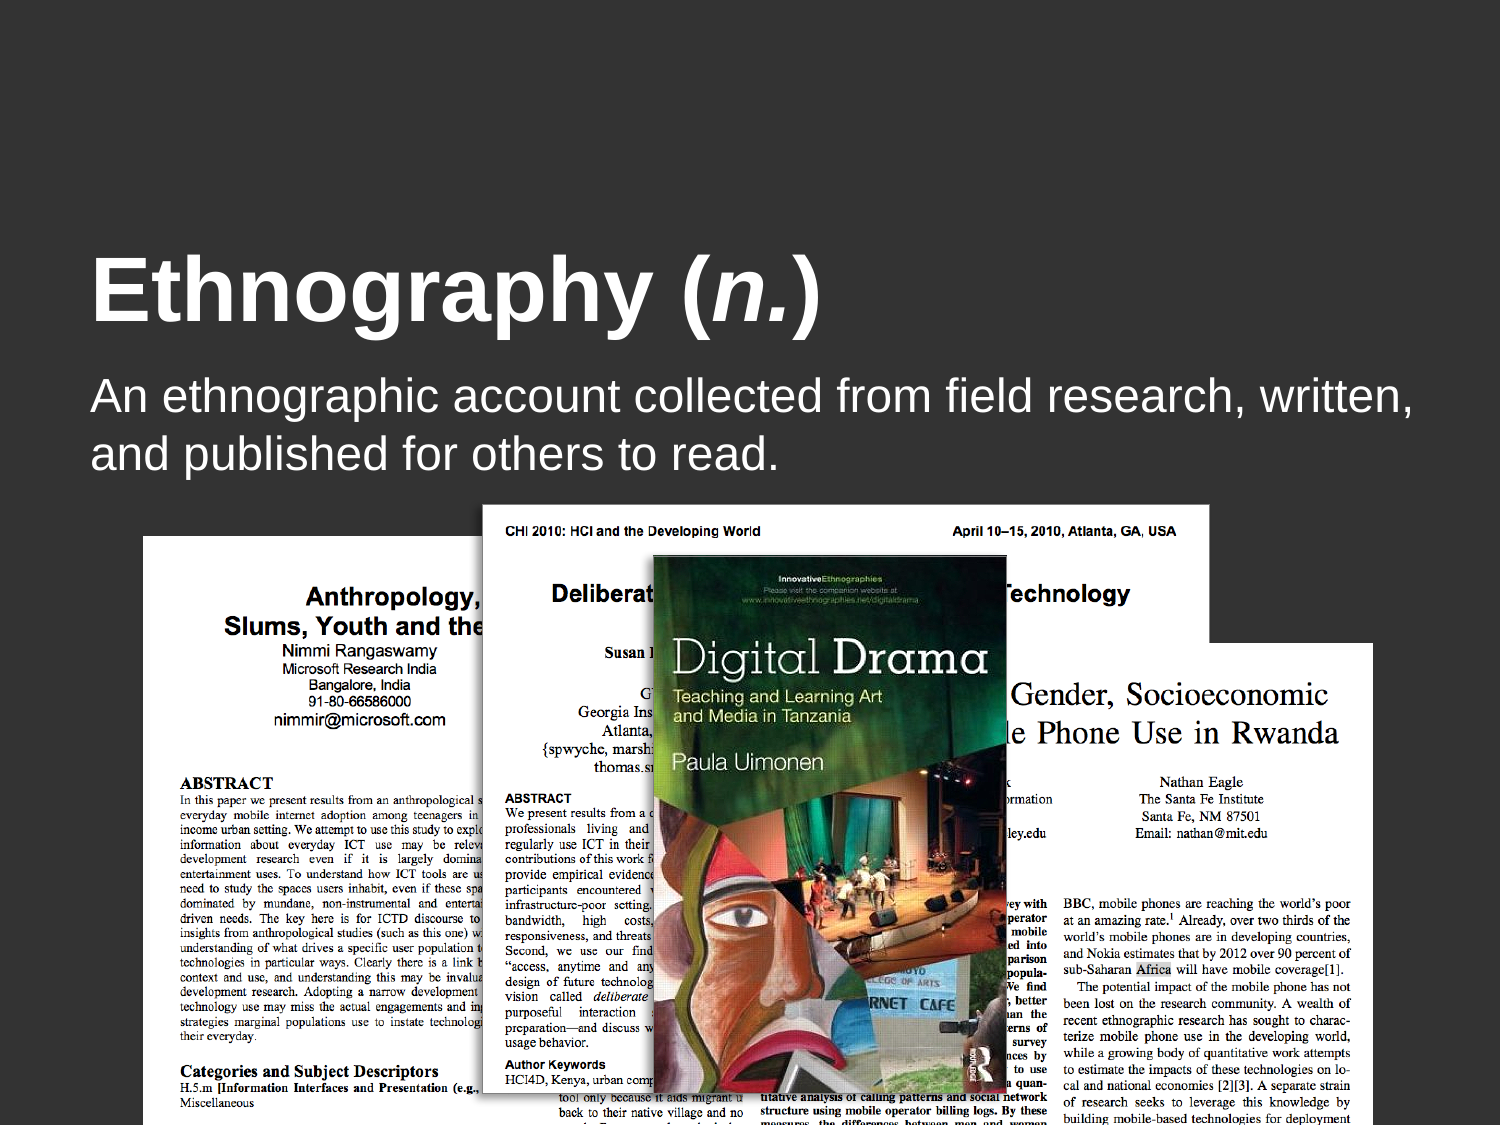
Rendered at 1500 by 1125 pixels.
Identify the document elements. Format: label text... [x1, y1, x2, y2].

title Ethnography (n.) [75, 191, 1476, 290]
list An ethnographic account collected from field research, written, and published for others to read. [75, 290, 1476, 1033]
picture [142, 503, 1374, 1125]
